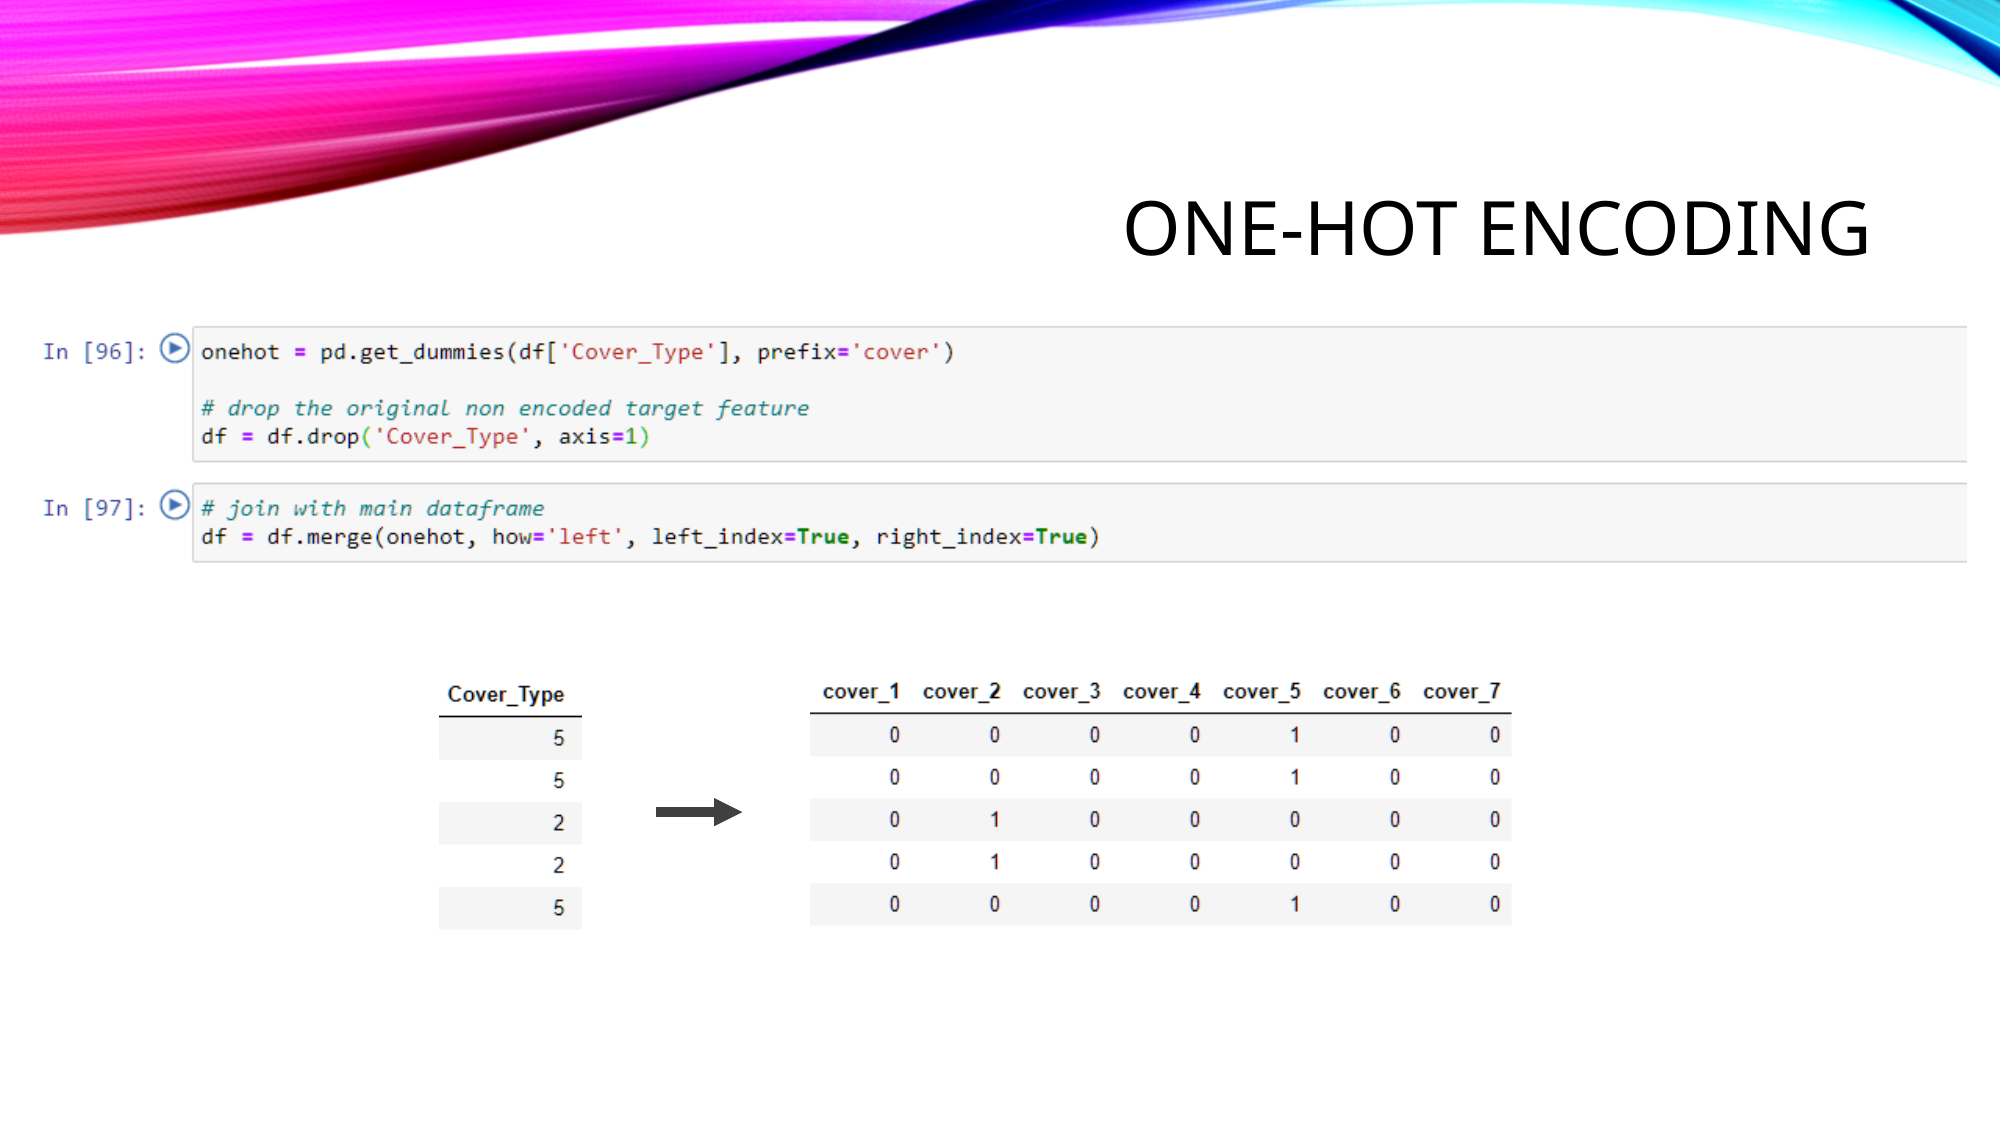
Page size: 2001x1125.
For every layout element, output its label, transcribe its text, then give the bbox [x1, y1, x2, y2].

picture [1890, 0, 2000, 75]
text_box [439, 672, 1527, 947]
picture [33, 317, 1967, 578]
picture [1910, 0, 2000, 45]
title One-Hot Encoding [474, 125, 1888, 317]
picture [0, 0, 2000, 237]
